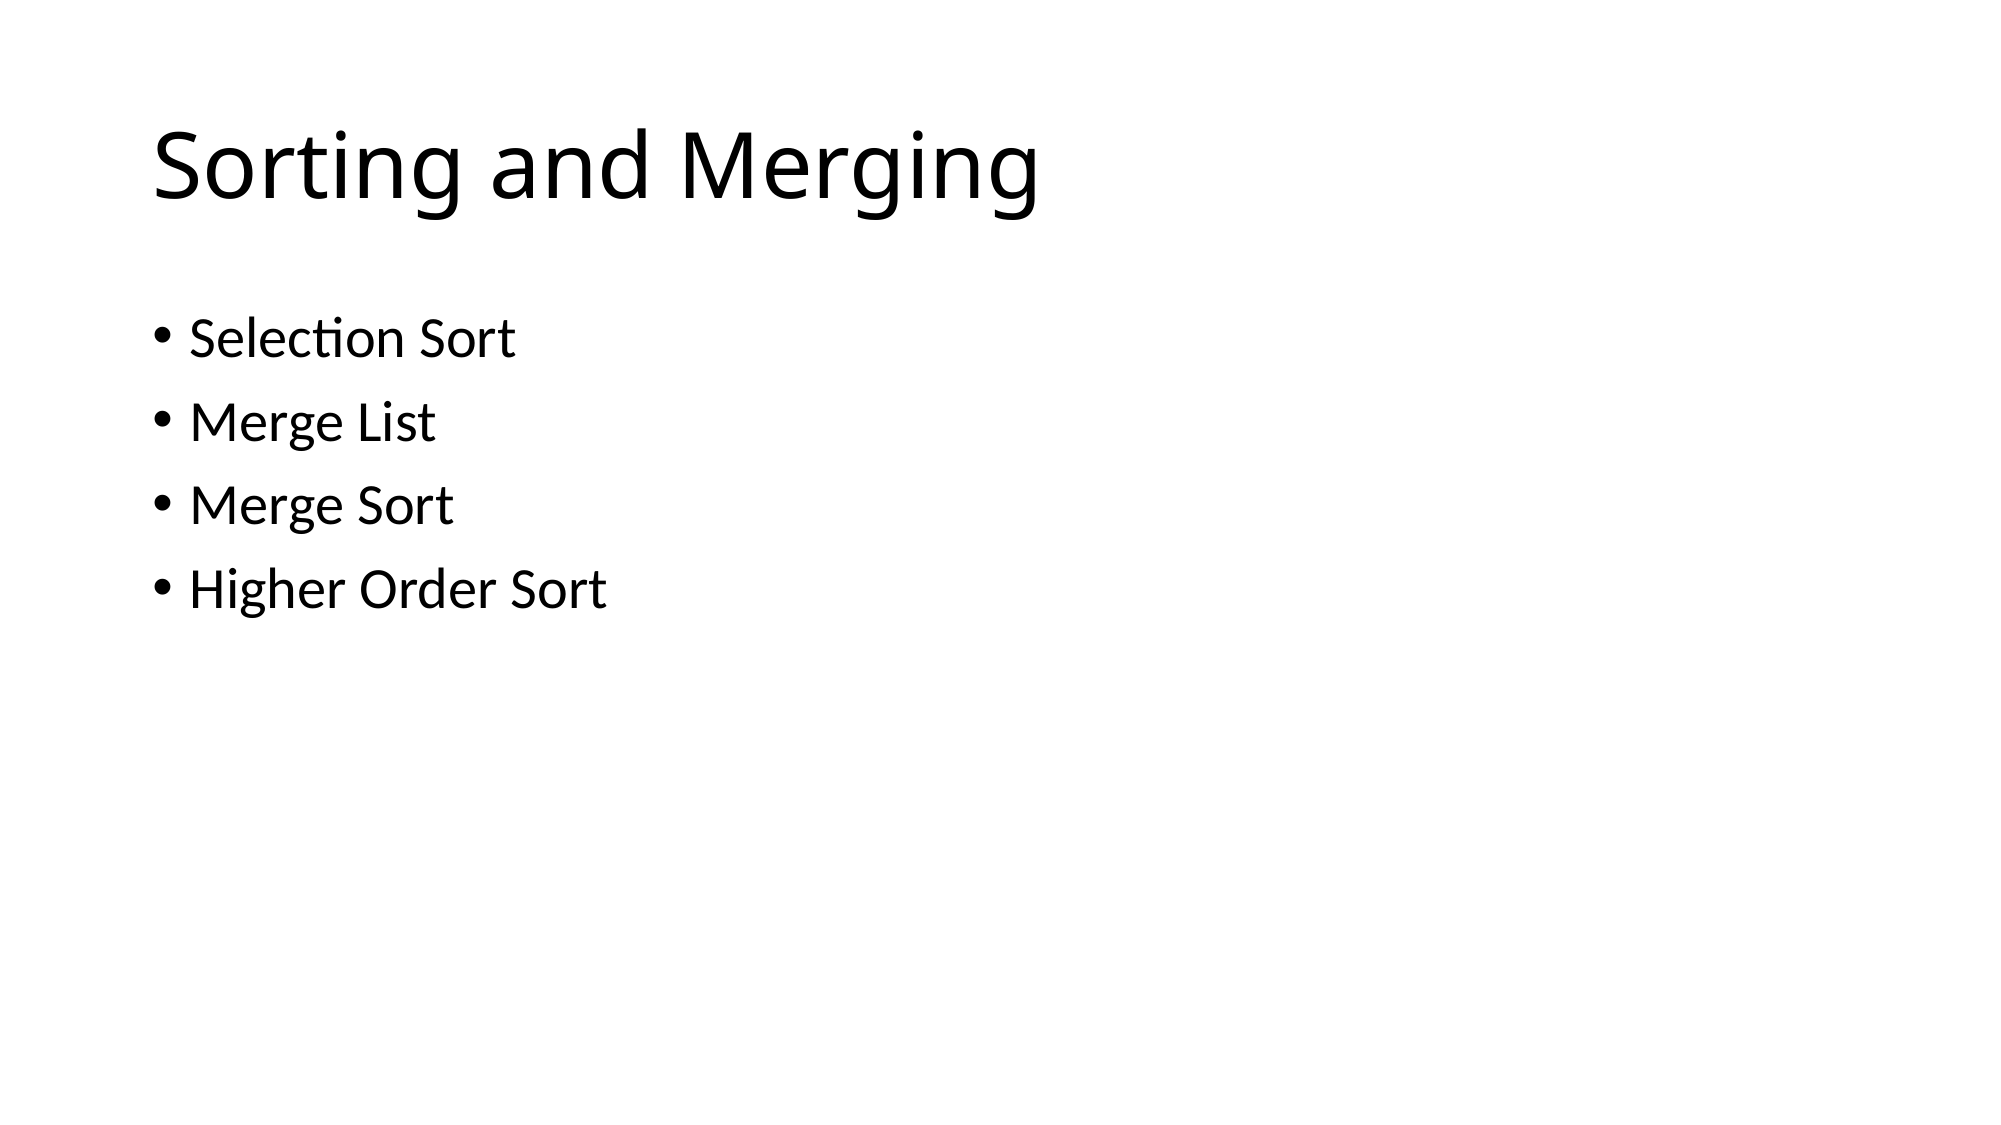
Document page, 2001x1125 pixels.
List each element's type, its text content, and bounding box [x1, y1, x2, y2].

title Sorting and Merging [137, 59, 1863, 278]
list Selection Sort Merge List Merge Sort Higher Order Sort [137, 299, 1863, 1014]
